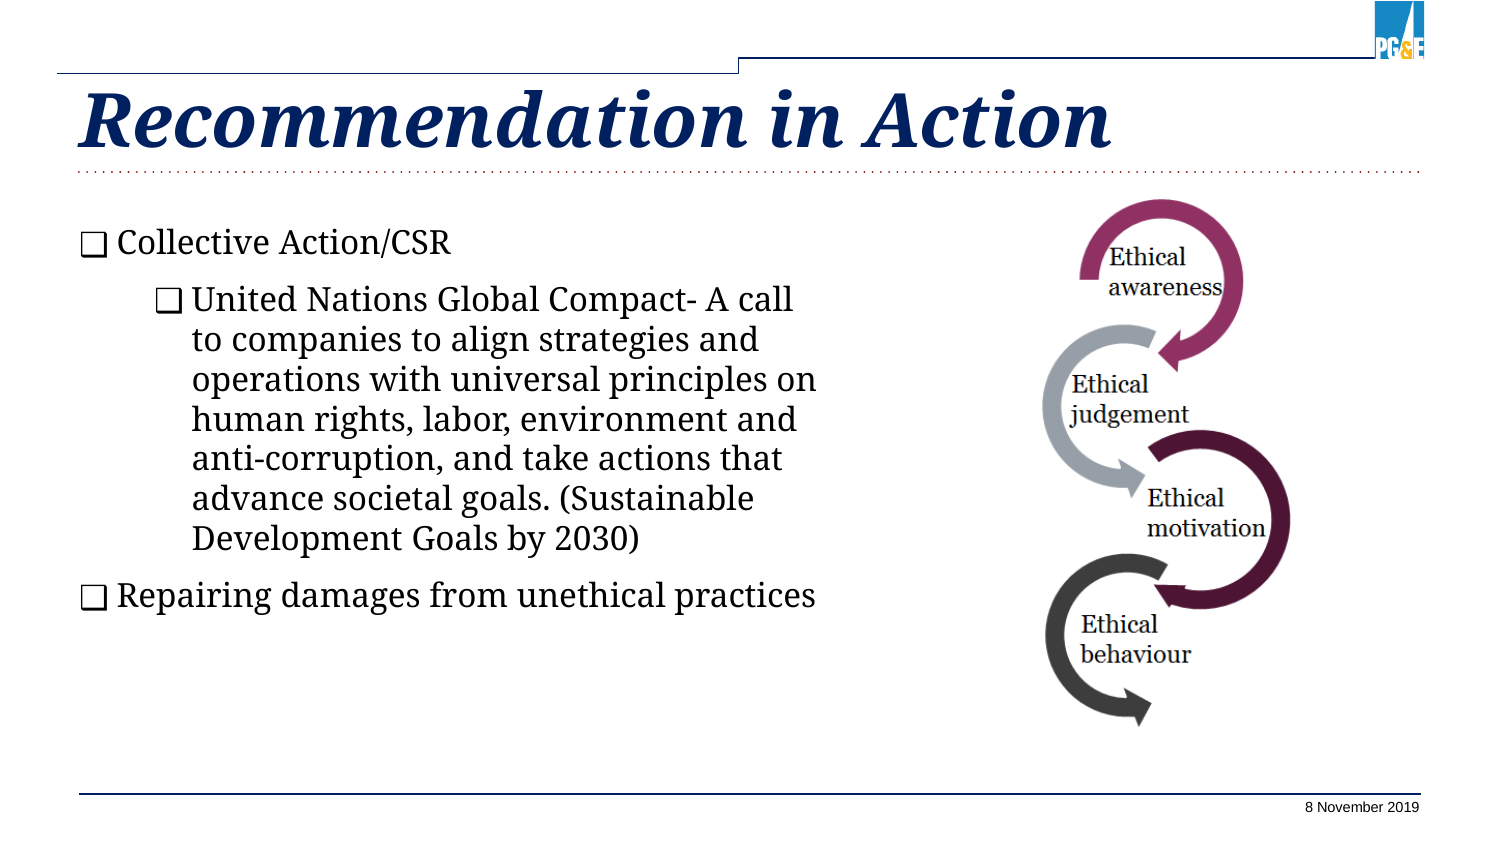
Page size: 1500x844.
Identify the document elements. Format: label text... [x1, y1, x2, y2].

picture [1374, 1, 1425, 59]
title Recommendation in Action [79, 72, 1421, 165]
list Collective Action/CSR United Nations Global Compact- A call to companies to align strategies and operations with universal principles on human rights, labor, environment and anti-corruption, and take actions that advance societal goals. (Sustainable Development Goals by 2030) Repairing damages from unethical practices [79, 221, 825, 728]
picture [1039, 197, 1294, 732]
